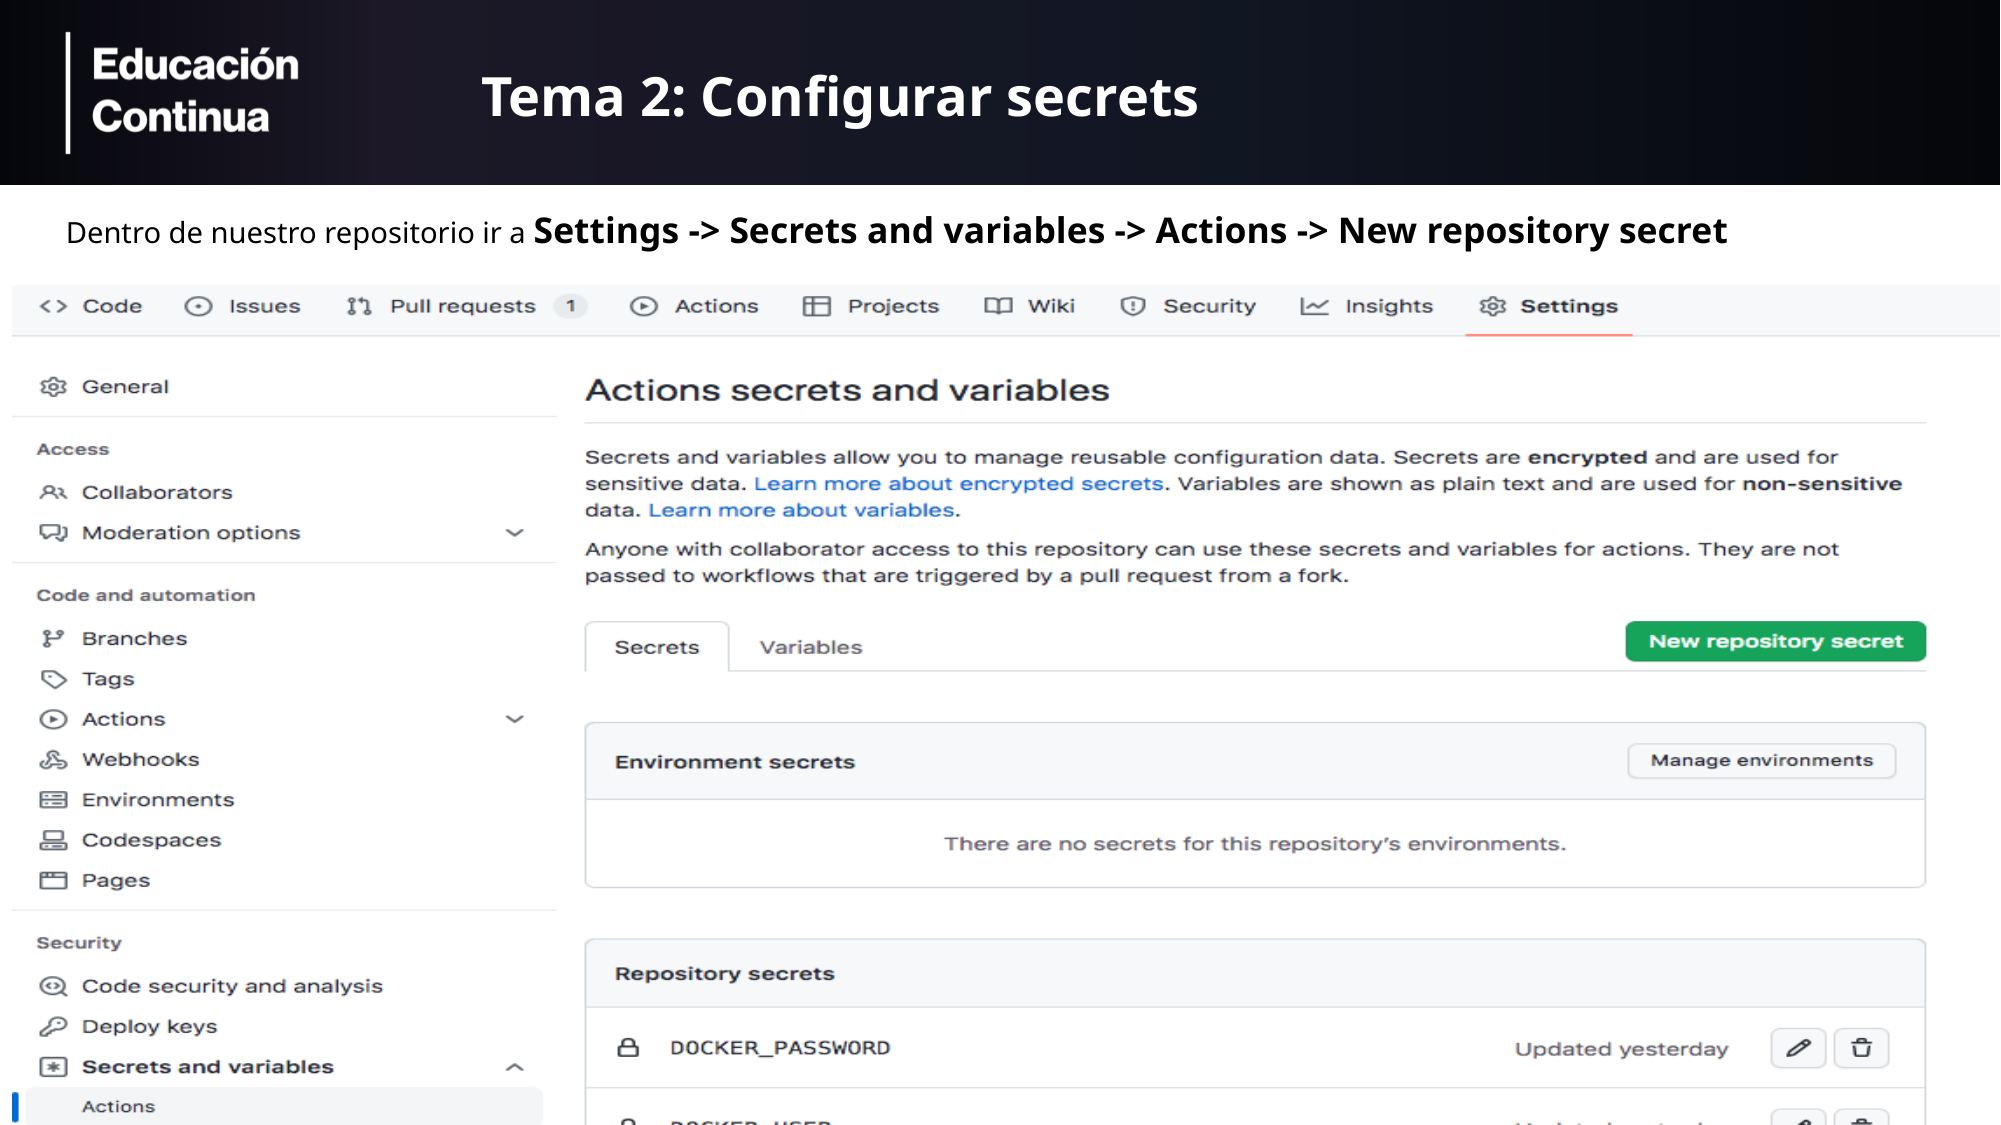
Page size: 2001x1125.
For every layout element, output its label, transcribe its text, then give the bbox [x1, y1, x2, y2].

text_box Dentro de nuestro repositorio ir a Settings -> Secrets and variables -> Actions -> New repository secret [50, 193, 1825, 266]
picture [12, 285, 2000, 1125]
title Tema 2: Configurar secrets [466, 37, 2000, 146]
picture [0, 0, 2000, 185]
